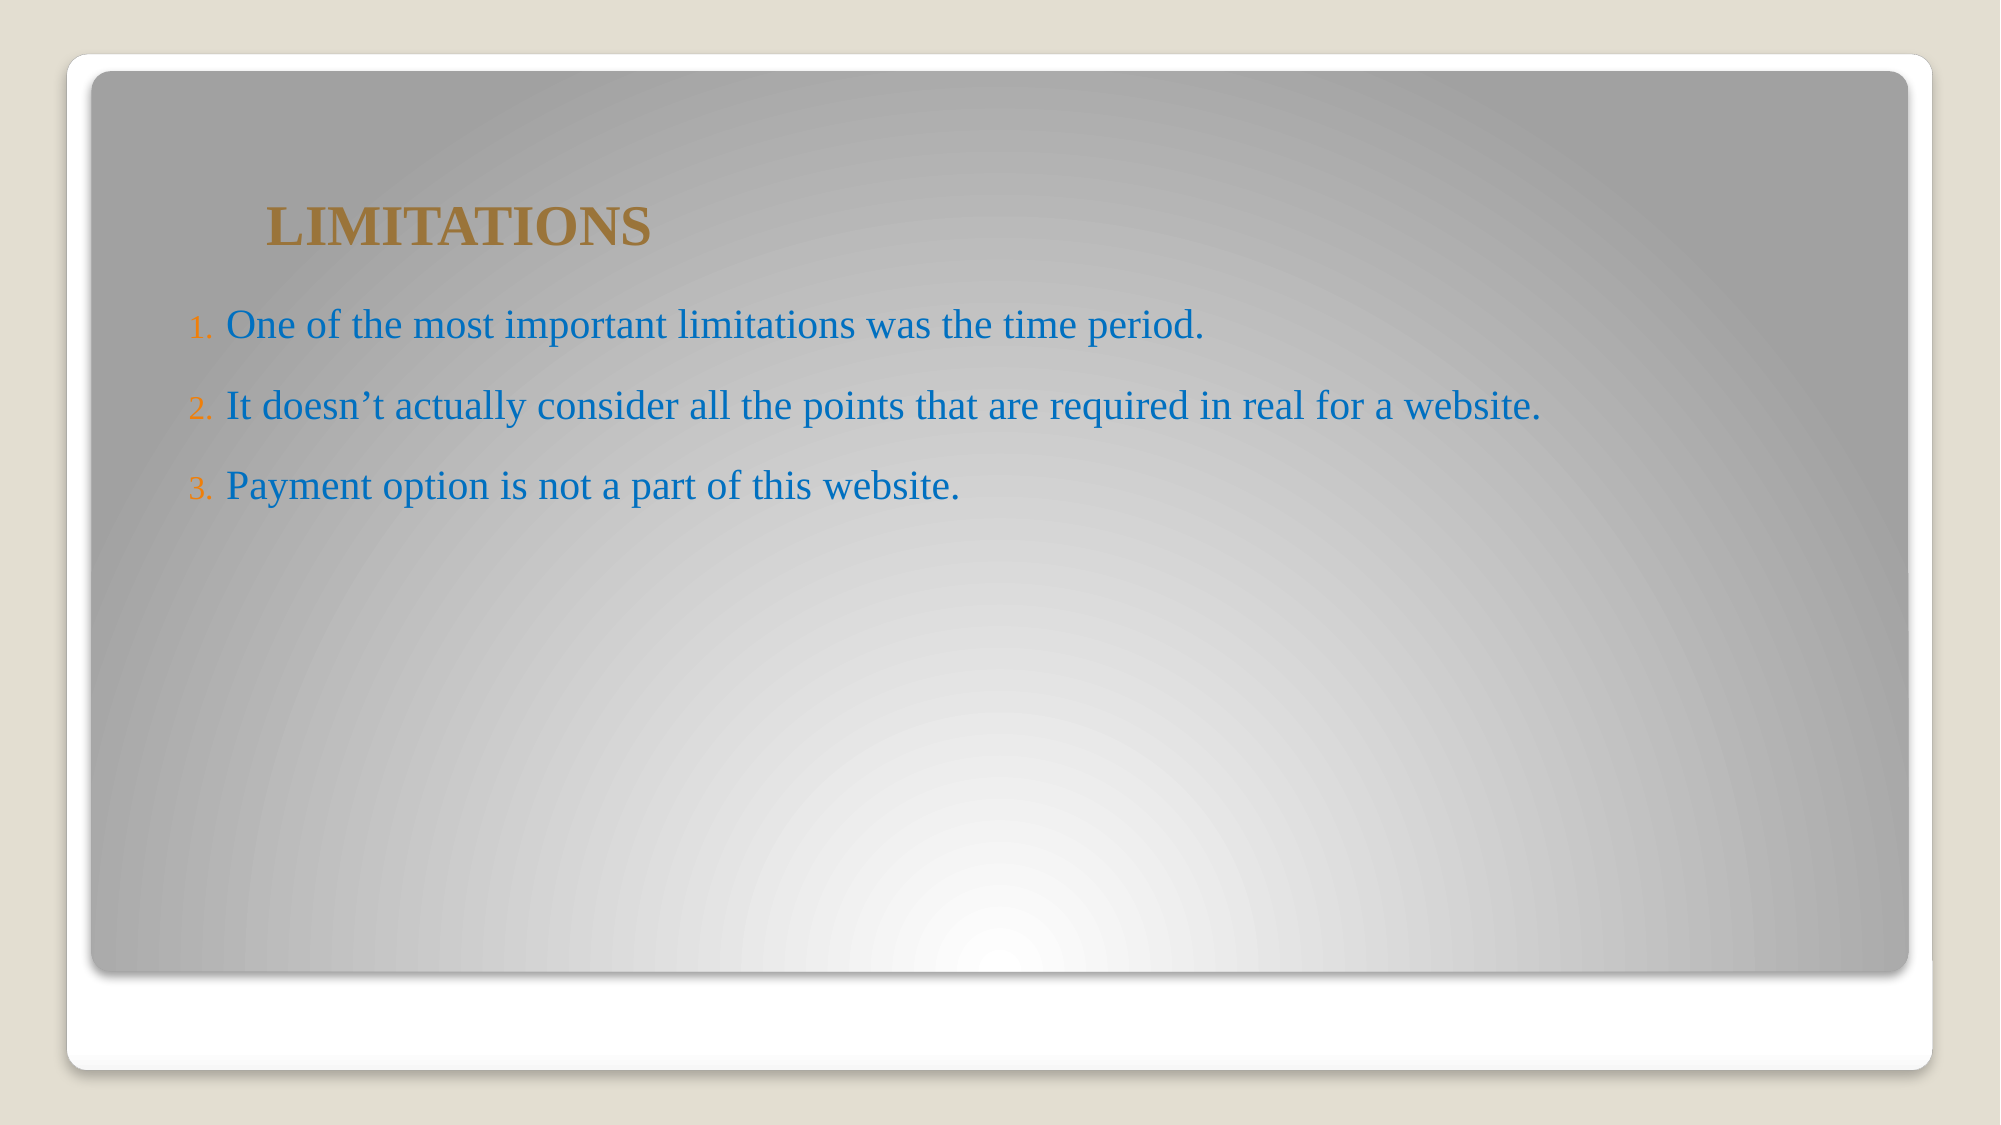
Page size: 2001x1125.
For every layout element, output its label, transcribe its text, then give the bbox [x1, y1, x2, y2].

list One of the most important limitations was the time period. It doesn’t actually consider all the points that are required in real for a website. Payment option is not a part of this website. [158, 257, 1824, 624]
title LIMITATIONS [145, 124, 695, 326]
